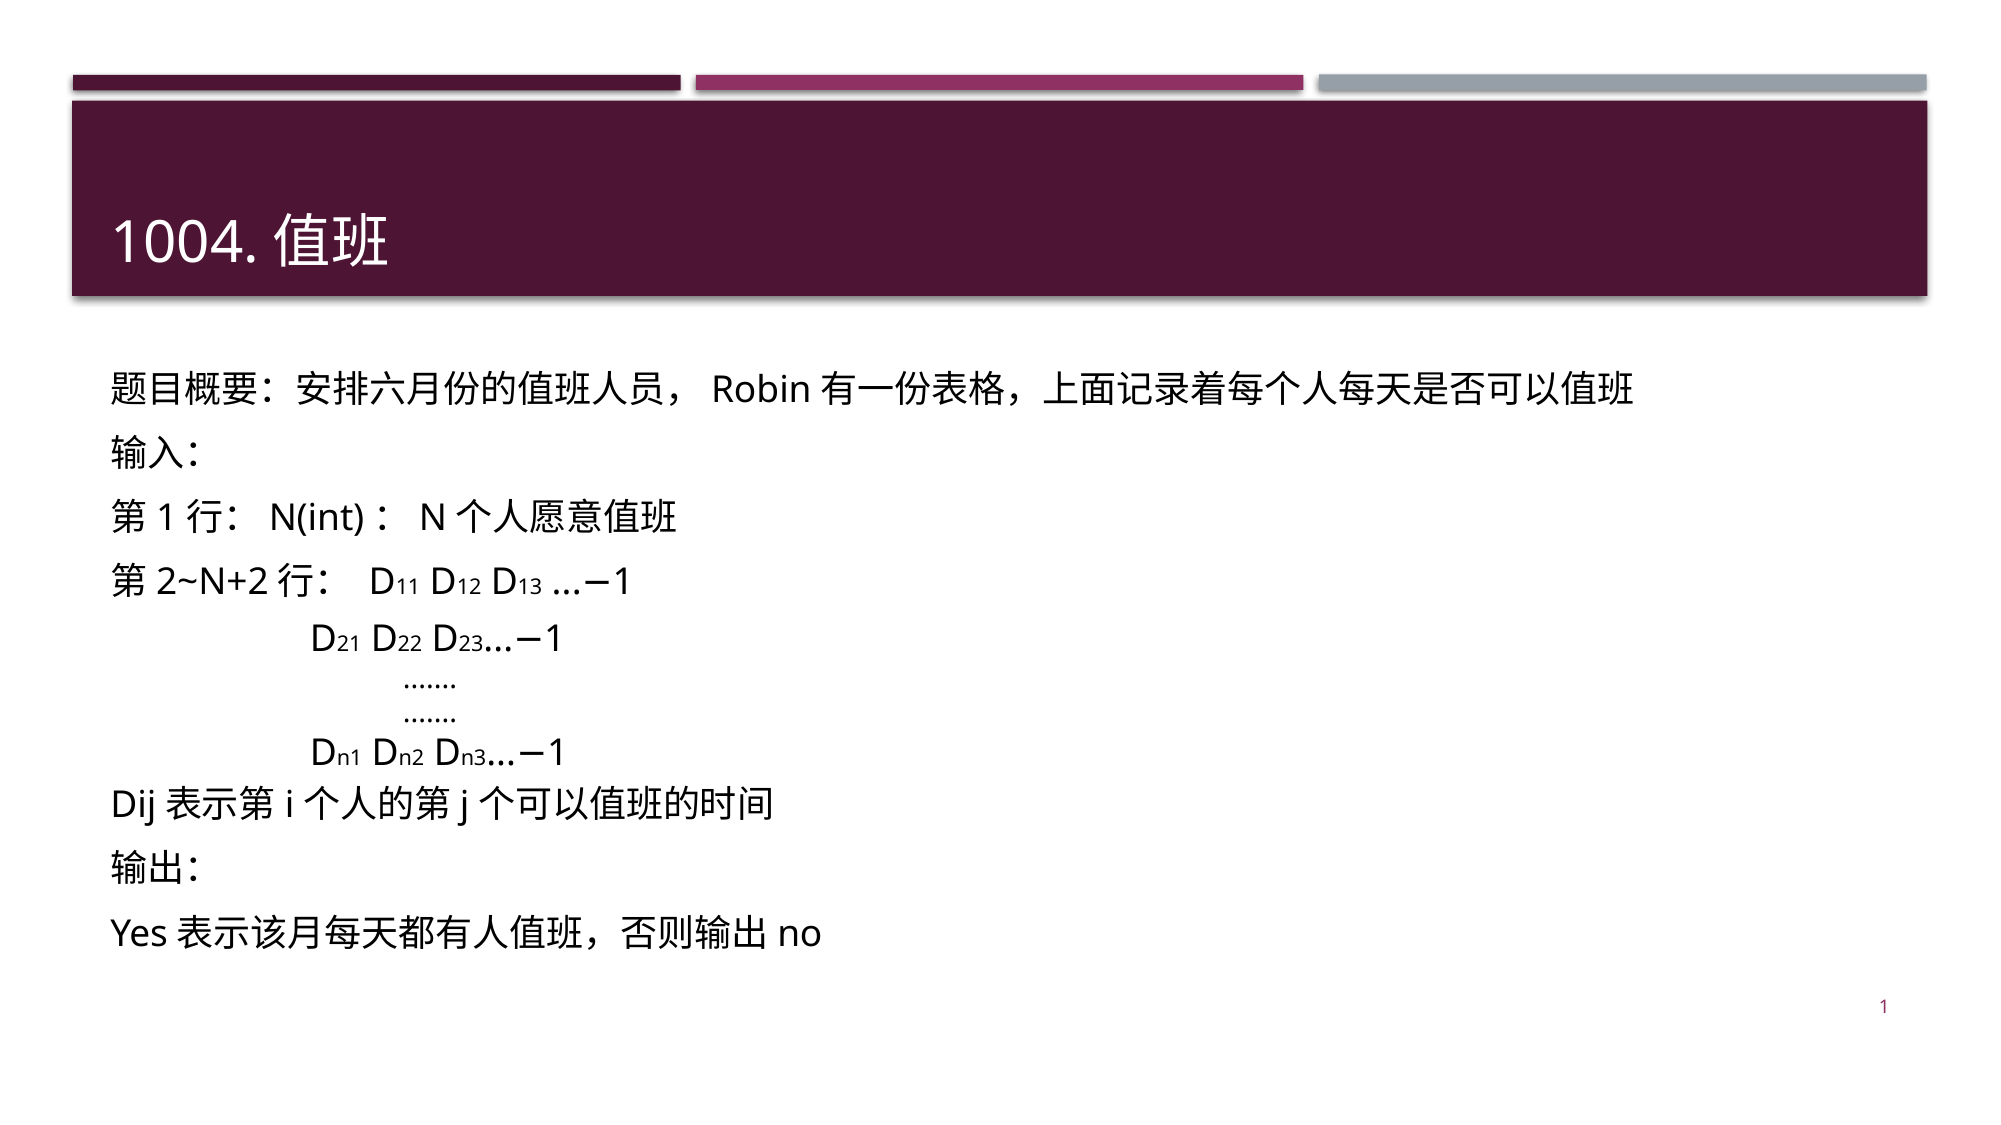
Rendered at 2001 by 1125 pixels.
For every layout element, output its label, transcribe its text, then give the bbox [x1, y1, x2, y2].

title 1004.值班 [95, 115, 1905, 282]
slide_number 1 [1732, 977, 1905, 1037]
list 题目概要：安排六月份的值班人员，Robin有一份表格，上面记录着每个人每天是否可以值班 输入： 第1行：N(int)：N个人愿意值班 第2~N+2行： D11 D12 D13 ...−1 D21 D22 D23...−1 ....... ....... Dn1 Dn2 Dn3...−1 Dij表示第i个人的第j个可以值班的时间 输出： Yes表示该月每天都有人值班，否则输出no [95, 357, 1905, 962]
